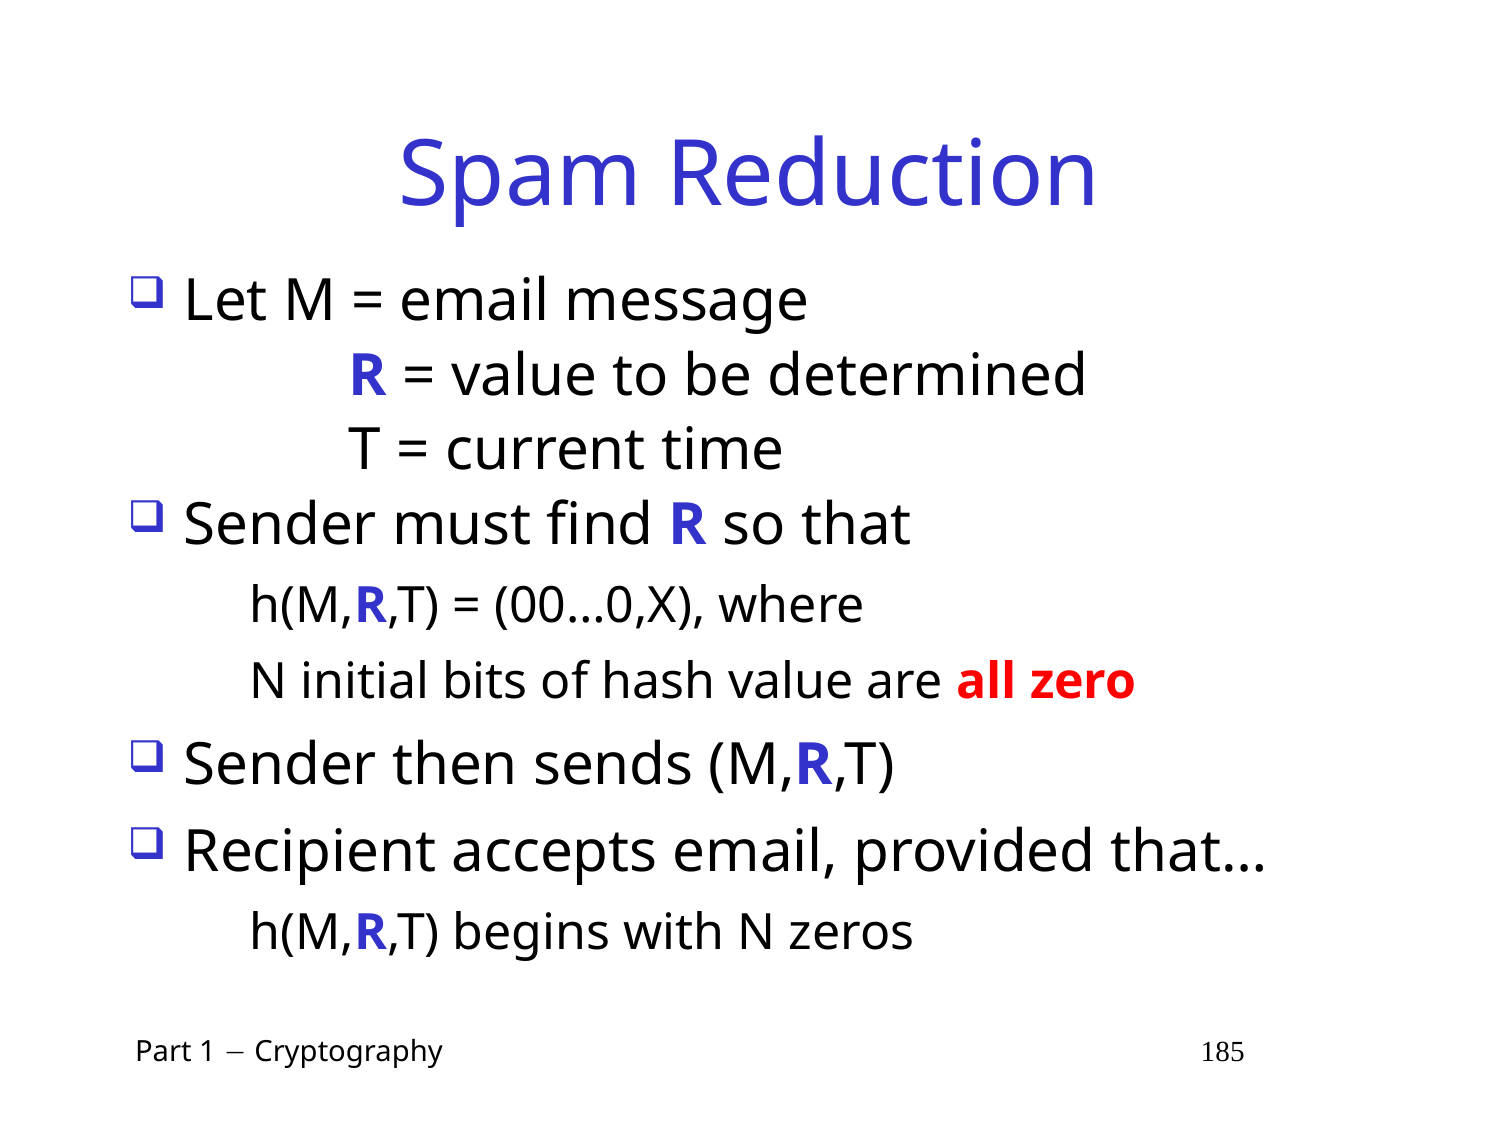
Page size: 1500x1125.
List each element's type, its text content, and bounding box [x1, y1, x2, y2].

title Spam Reduction [112, 74, 1388, 263]
list Let M = email message R = value to be determined T = current time Sender must find R so that h(M,R,T) = (00…0,X), where N initial bits of hash value are all zero Sender then sends (M,R,T) Recipient accepts email, provided that… h(M,R,T) begins with N zeros [112, 262, 1376, 1013]
footer Part 1  Cryptography 185 [112, 1024, 1401, 1101]
